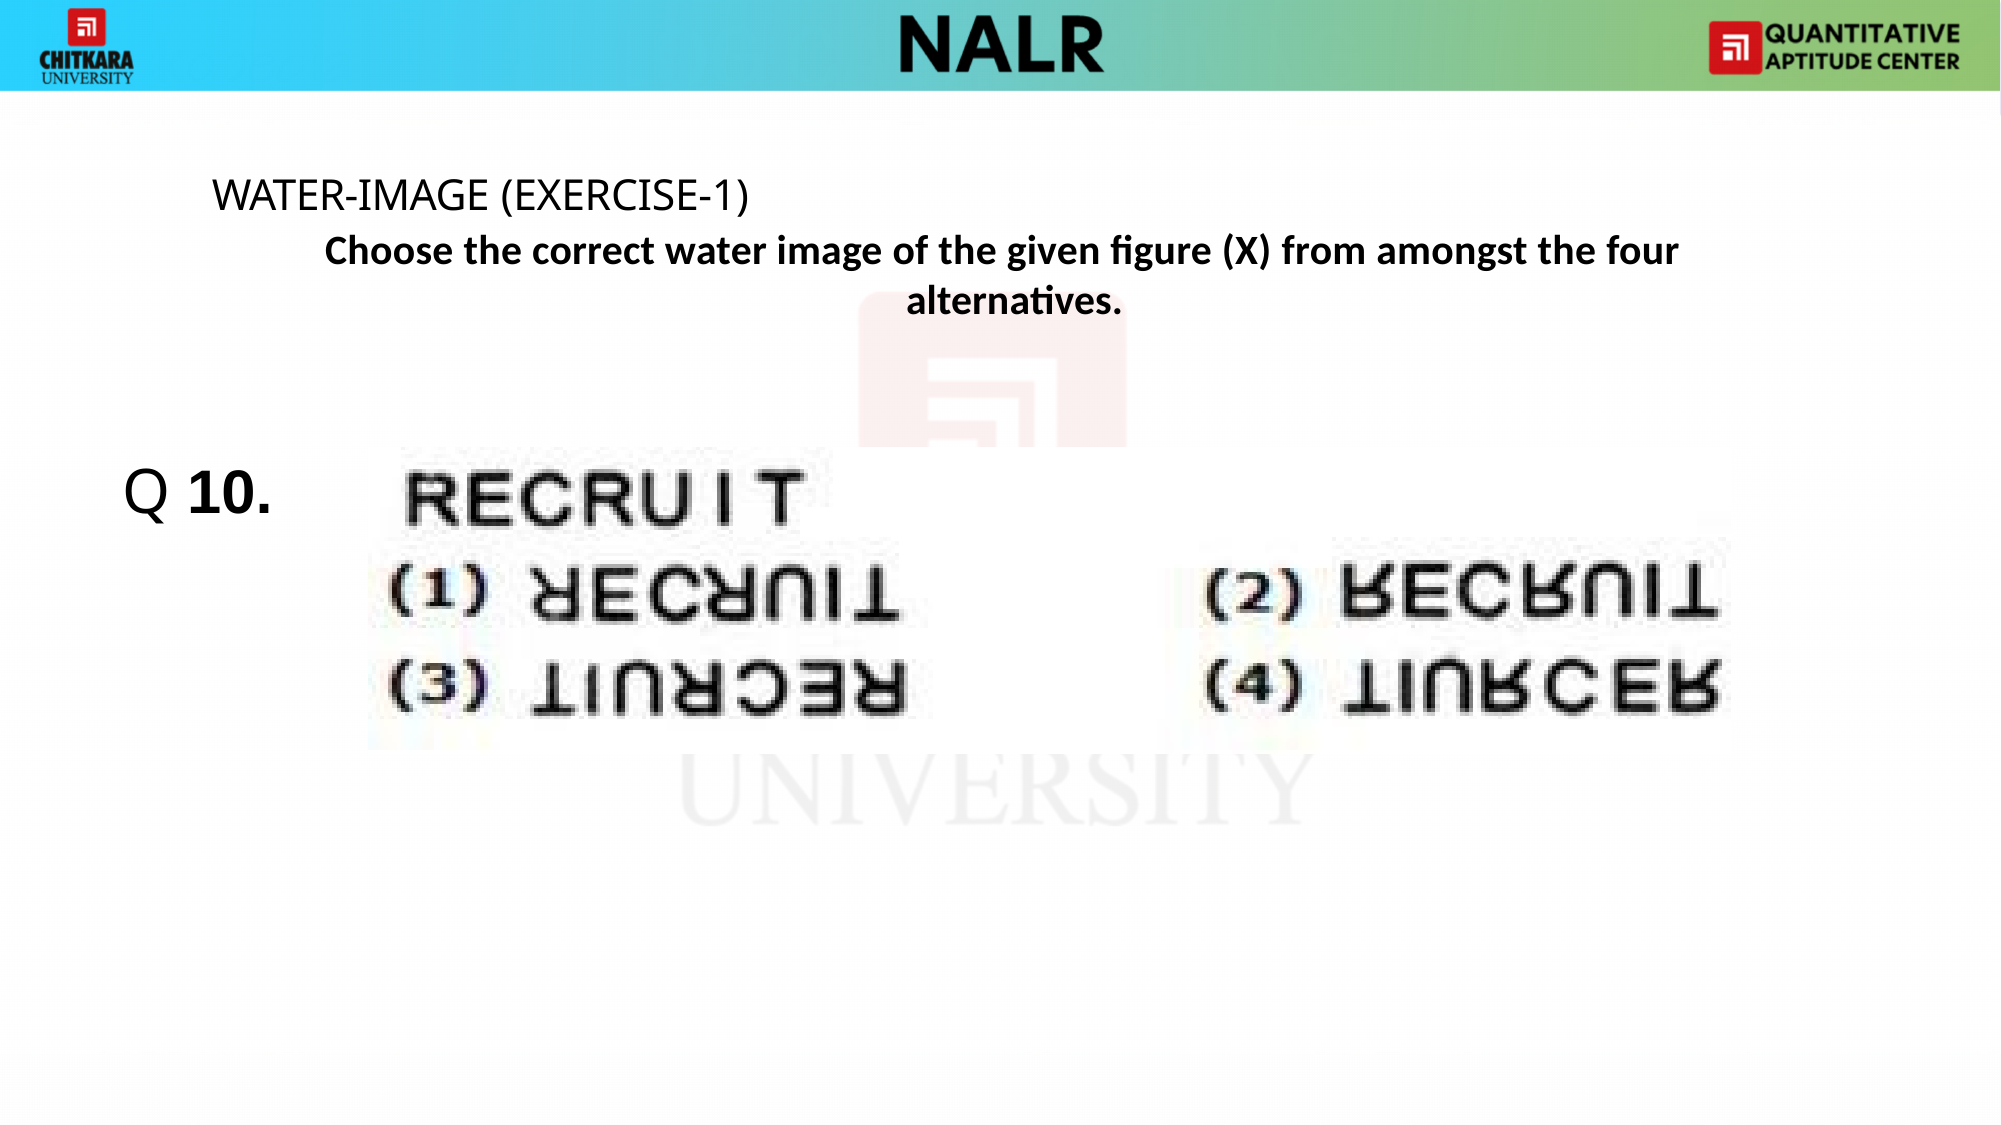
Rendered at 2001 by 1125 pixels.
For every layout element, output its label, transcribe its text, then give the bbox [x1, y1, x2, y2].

text_box Q 10. [120, 449, 284, 527]
text_box WATER-IMAGE (EXERCISE-1) [209, 166, 878, 220]
title Choose the correct water image of the given figure (X) from amongst the four alternatives. [92, 220, 1913, 411]
picture [0, 0, 2001, 1125]
